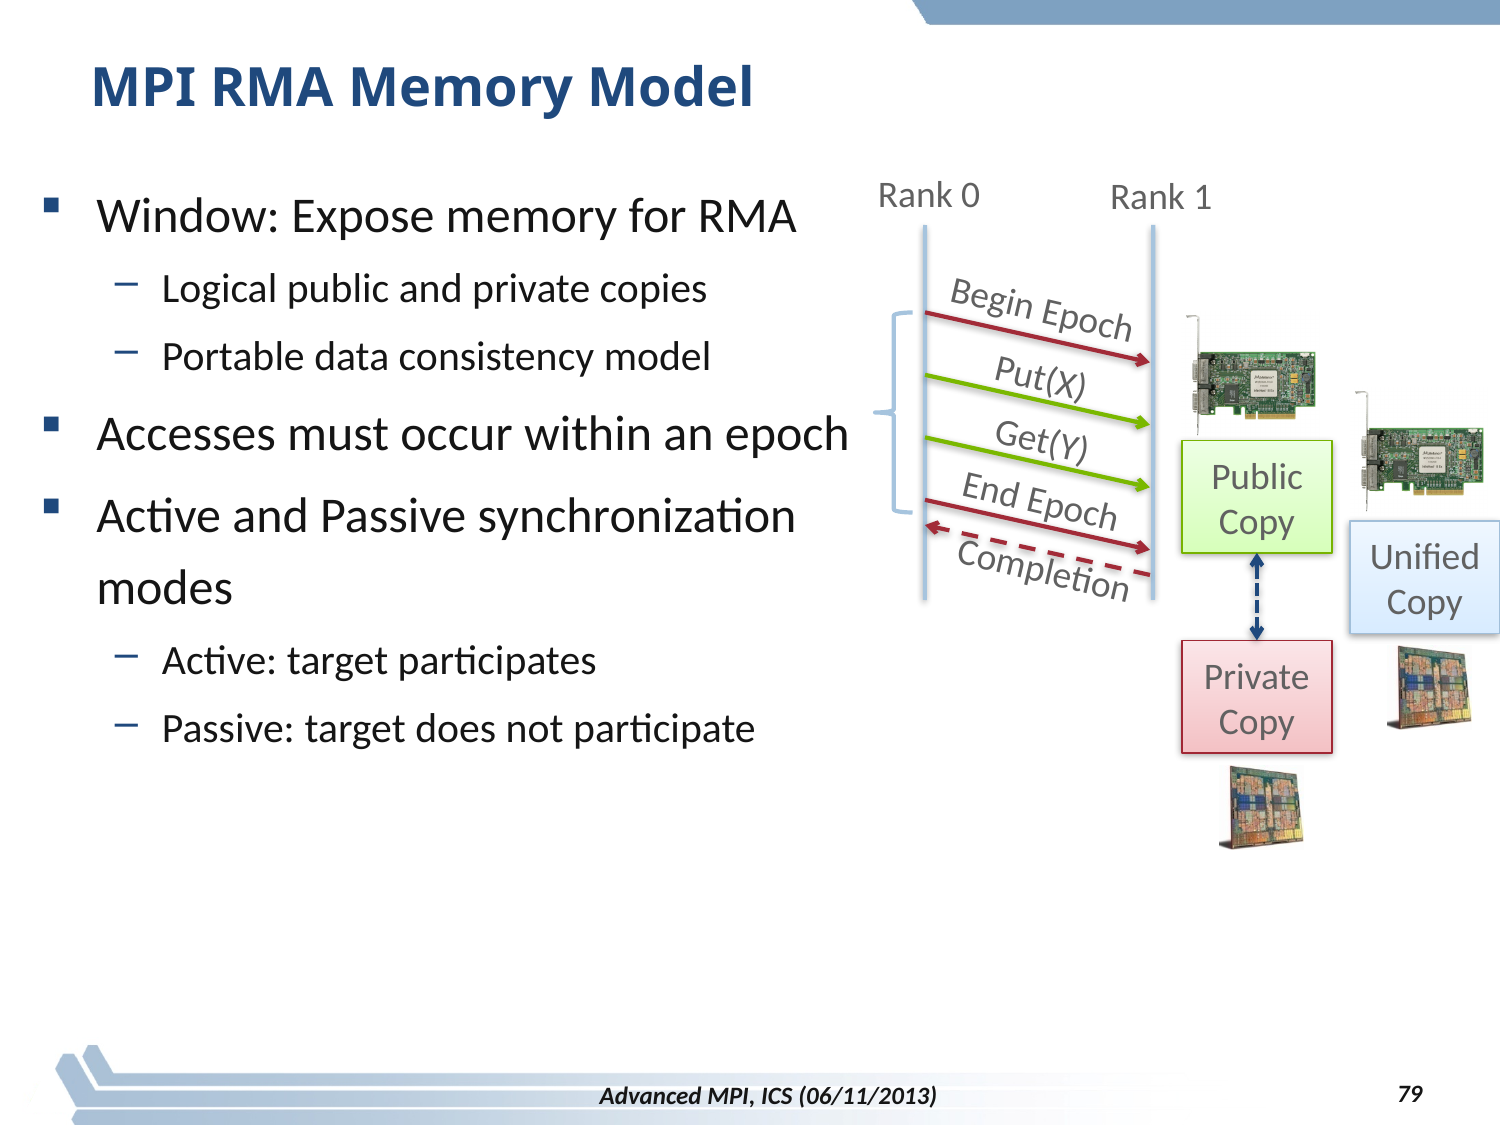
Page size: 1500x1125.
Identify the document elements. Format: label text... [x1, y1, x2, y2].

picture [1181, 311, 1320, 411]
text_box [924, 312, 1151, 363]
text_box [924, 374, 1151, 426]
footer Advanced MPI, ICS (06/11/2013) [324, 1074, 1213, 1116]
text_box Rank 1 [1095, 164, 1228, 224]
picture [1387, 645, 1472, 730]
text_box Begin Epoch [931, 253, 1157, 317]
text_box Public Copy [1181, 440, 1333, 554]
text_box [924, 437, 1151, 488]
list Window: Expose memory for RMA Logical public and private copies Portable data consistency model Accesses must occur within an epoch Active and Passive synchronization modes Active: target participates Passive: target does not participate [24, 162, 926, 1006]
text_box [891, 422, 913, 515]
text_box Completion [985, 563, 1164, 625]
text_box Private Copy [1181, 640, 1333, 754]
picture [1219, 765, 1304, 850]
title MPI RMA Memory Model [74, 44, 1426, 176]
picture [0, 1037, 1500, 1125]
text_box Unified Copy [1349, 520, 1500, 634]
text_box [924, 499, 1151, 524]
picture [1181, 413, 1320, 442]
slide_number 79 [1275, 1072, 1438, 1113]
picture [0, 0, 1500, 26]
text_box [924, 524, 1151, 576]
text_box Rank 0 [863, 162, 996, 222]
text_box [884, 310, 913, 410]
picture [1349, 387, 1488, 518]
